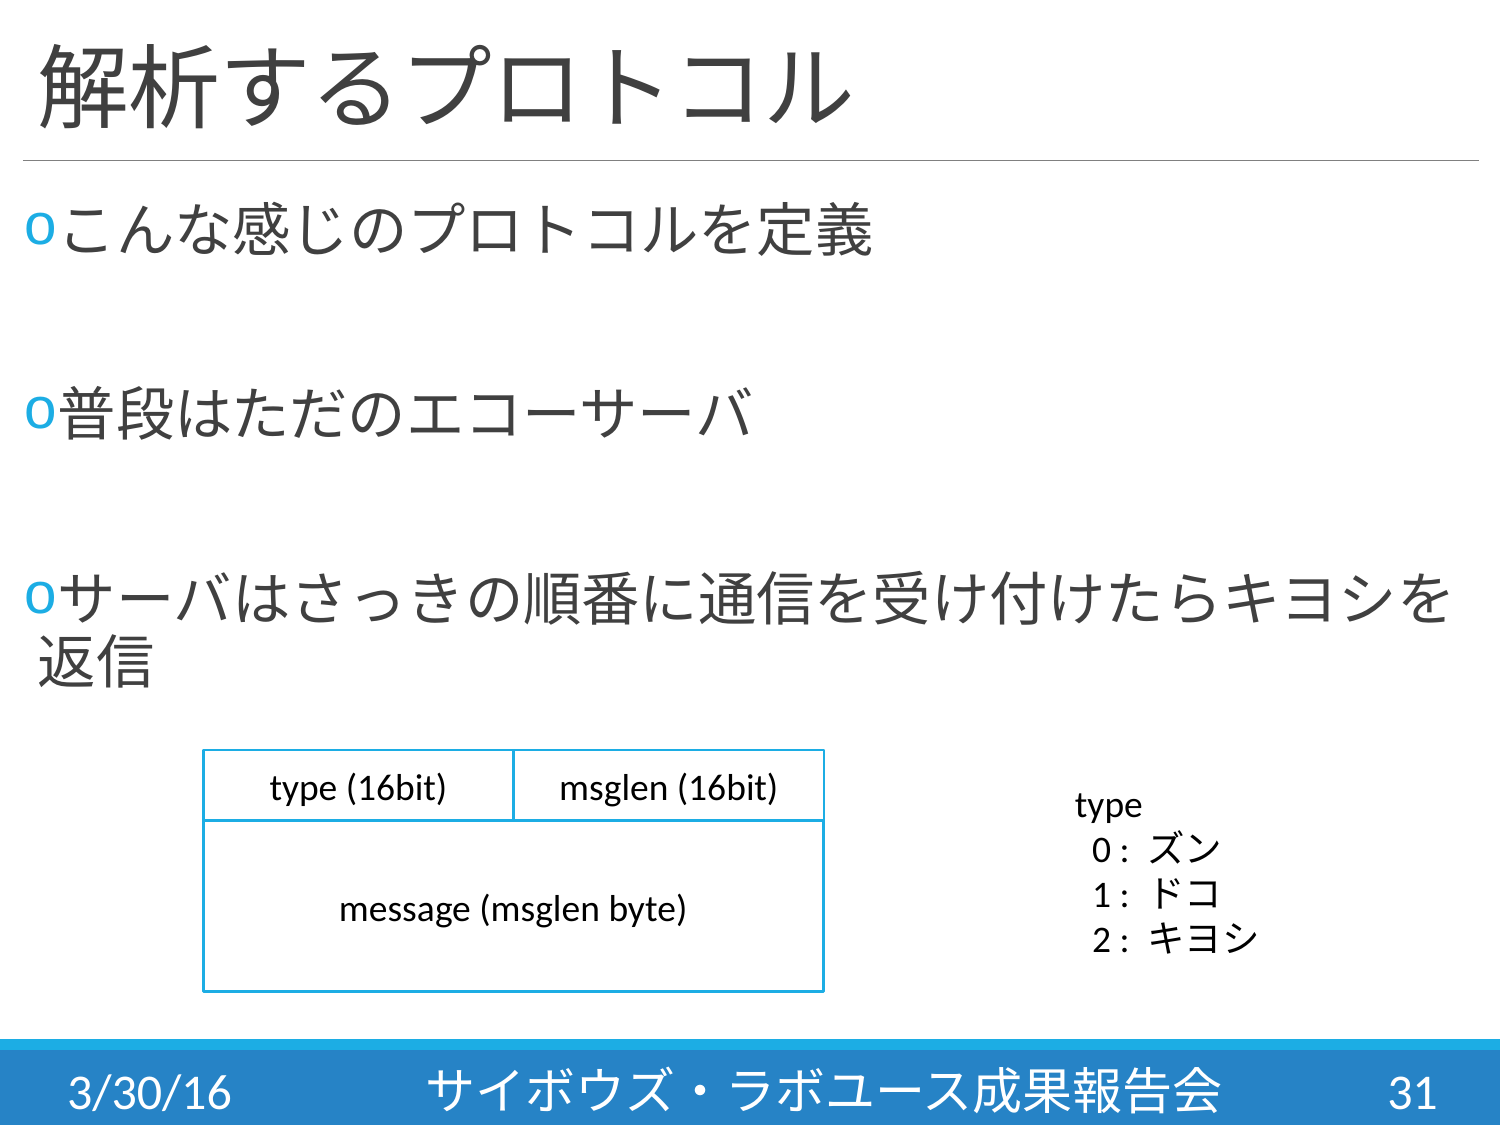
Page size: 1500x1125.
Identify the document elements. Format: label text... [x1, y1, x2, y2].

title 解析するプロトコル [22, 20, 1480, 148]
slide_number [52, 1059, 356, 1120]
text_box msglen (16bit) [512, 749, 825, 819]
text_box type 0 : ズン 1 : ドコ 2 : キヨシ [1060, 772, 1343, 968]
footer サイボウズ・ラボユース成果報告会 [356, 1059, 1291, 1120]
text_box message (msglen byte) [202, 819, 825, 993]
list こんな感じのプロトコルを定義 普段はただのエコーサーバ サーバはさっきの順番に通信を受け付けたらキヨシを返信 [22, 193, 1480, 722]
slide_number 31 [1291, 1059, 1453, 1120]
text_box type (16bit) [202, 749, 512, 819]
